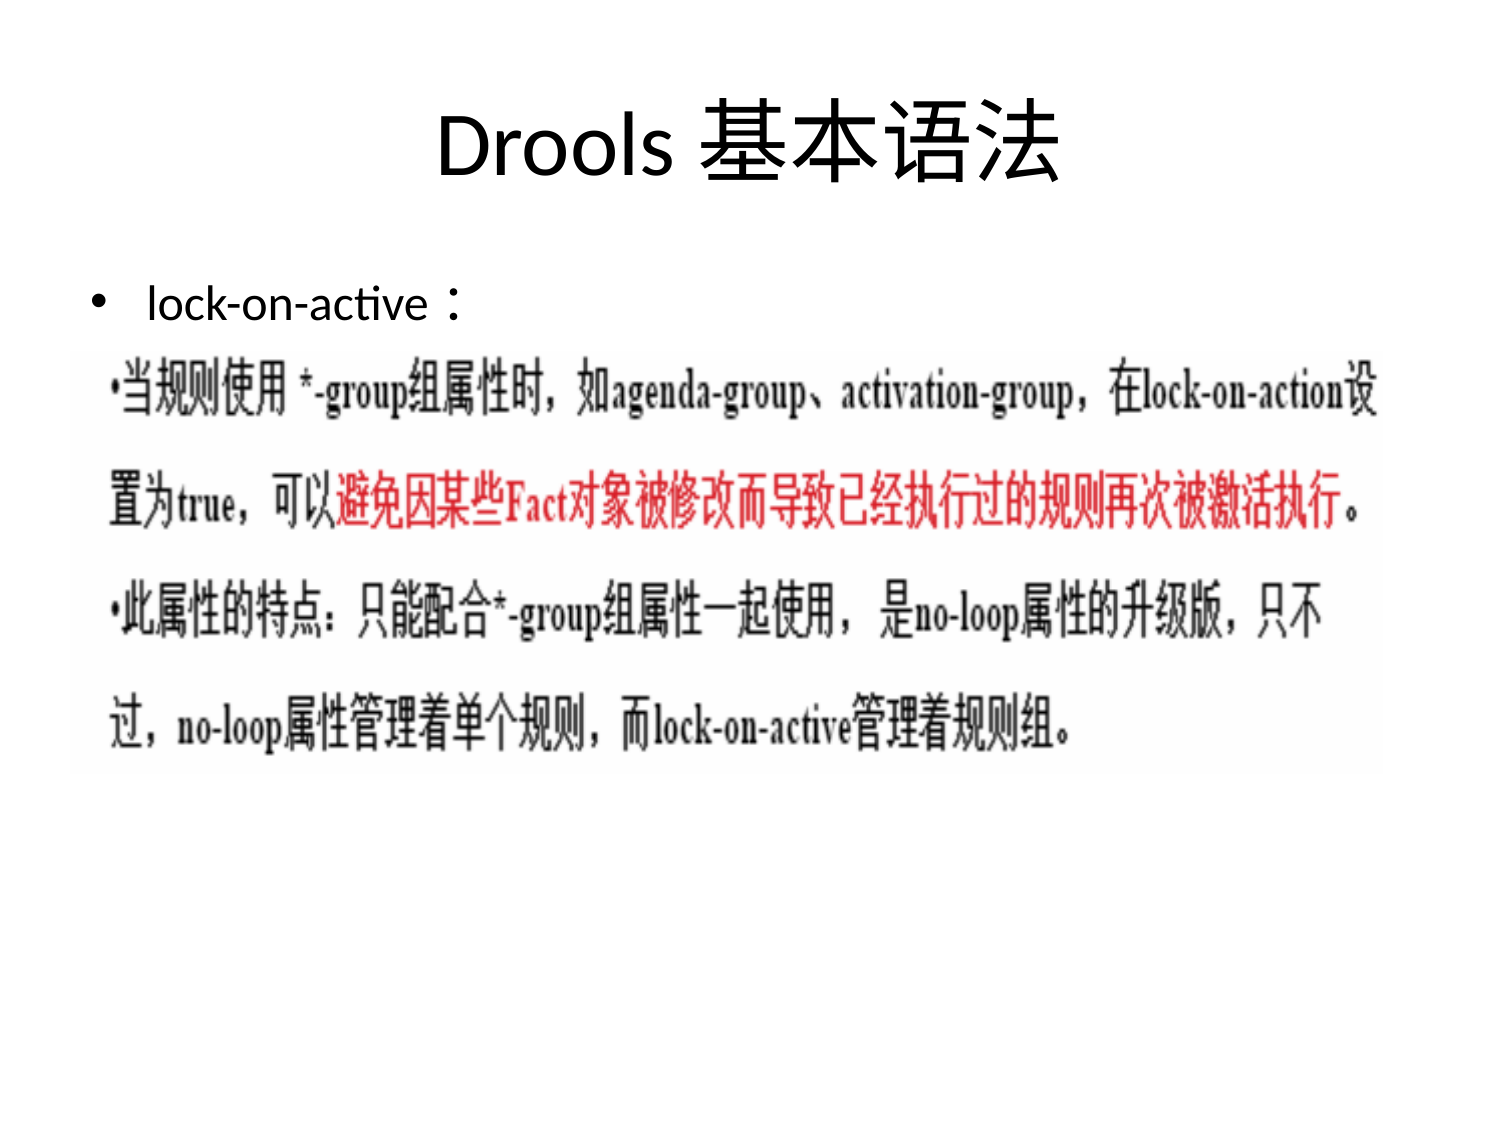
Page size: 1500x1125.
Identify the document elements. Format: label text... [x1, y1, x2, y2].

picture [70, 351, 1384, 774]
list lock-on-active： [75, 262, 1425, 340]
title Drools基本语法 [75, 45, 1425, 233]
